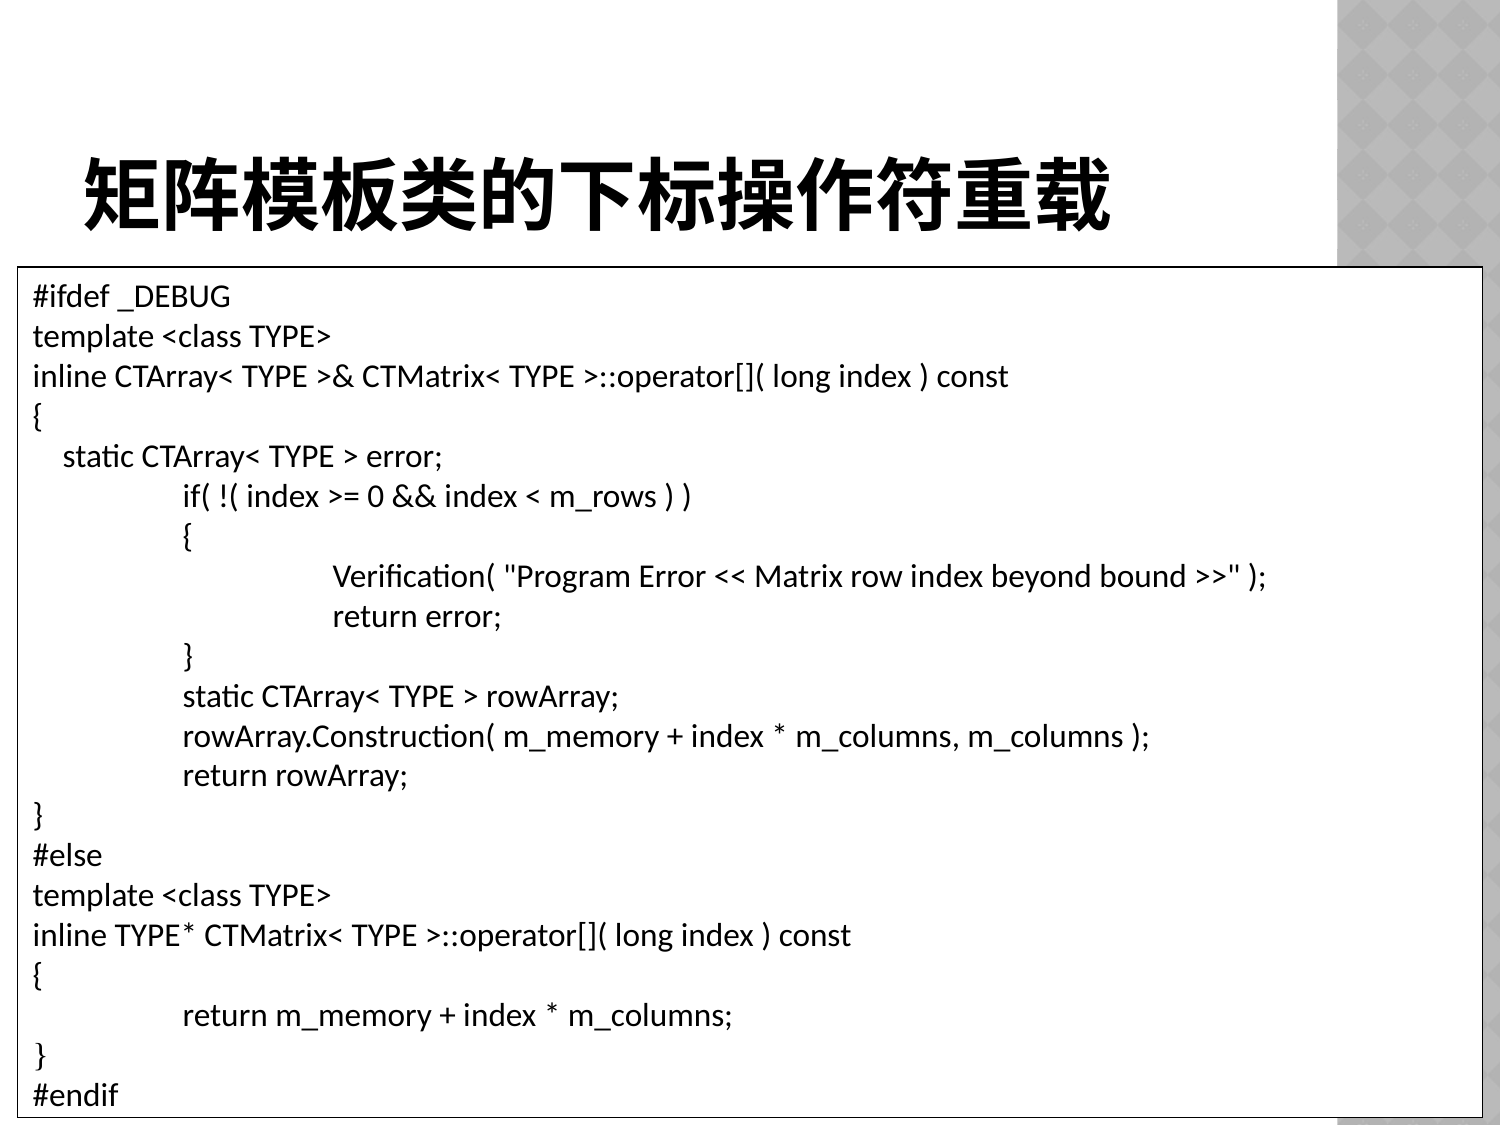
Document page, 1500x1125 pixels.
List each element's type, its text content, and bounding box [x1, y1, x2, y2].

text_box #ifdef _DEBUG template <class TYPE> inline CTArray< TYPE >& CTMatrix< TYPE >::operator[]( long index ) const { static CTArray< TYPE > error; if( !( index >= 0 && index < m_rows ) ) { Verification( "Program Error << Matrix row index beyond bound >>" ); return error; } static CTArray< TYPE > rowArray; rowArray.Construction( m_memory + index * m_columns, m_columns ); return rowArray; } #else template <class TYPE> inline TYPE* CTMatrix< TYPE >::operator[]( long index ) const { return m_memory + index * m_columns; } #endif [17, 267, 1483, 1118]
title 矩阵模板类的下标操作符重载 [75, 52, 1263, 240]
